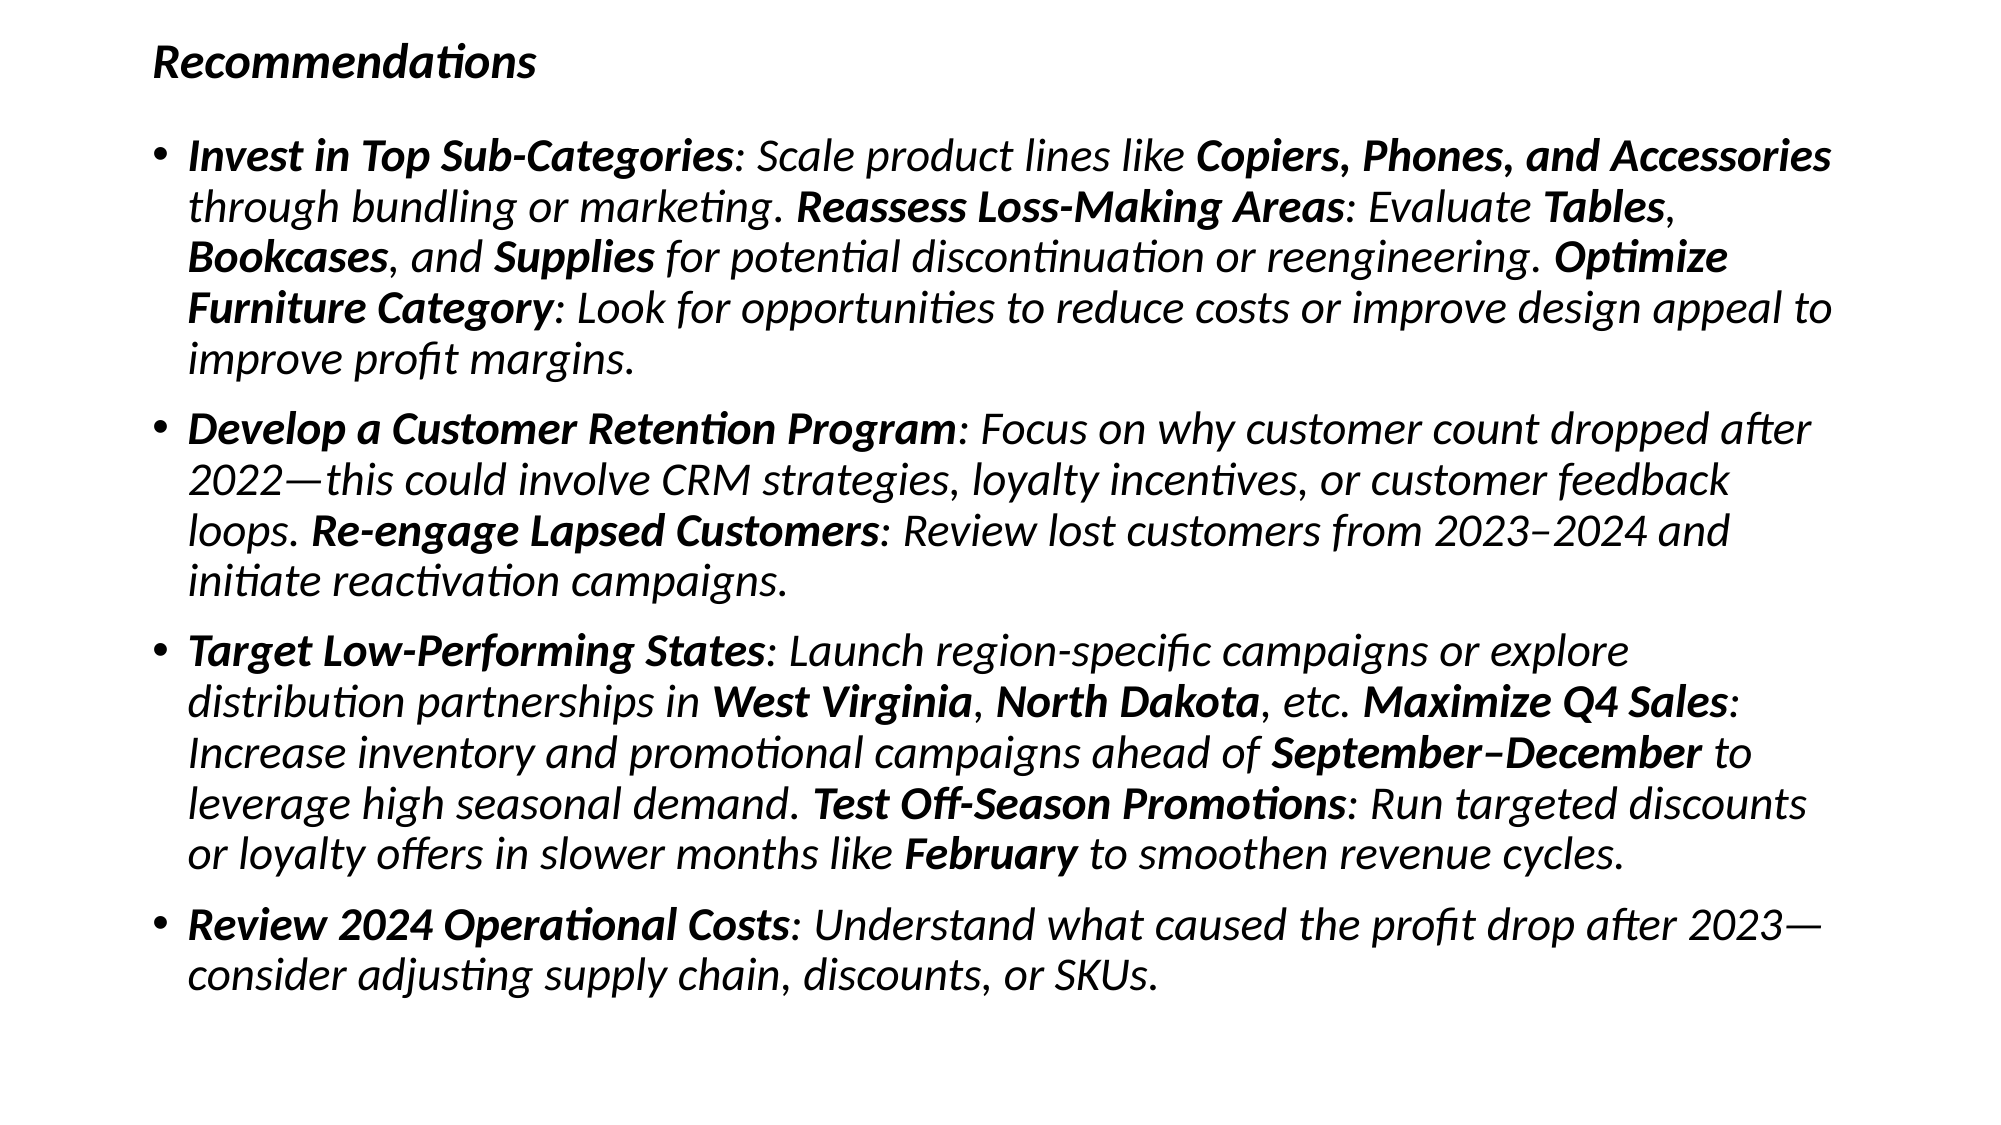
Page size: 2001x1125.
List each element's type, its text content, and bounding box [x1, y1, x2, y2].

list Invest in Top Sub-Categories: Scale product lines like Copiers, Phones, and Accessories through bundling or marketing. Reassess Loss-Making Areas: Evaluate Tables, Bookcases, and Supplies for potential discontinuation or reengineering. Optimize Furniture Category: Look for opportunities to reduce costs or improve design appeal to improve profit margins. Develop a Customer Retention Program: Focus on why customer count dropped after 2022—this could involve CRM strategies, loyalty incentives, or customer feedback loops. Re-engage Lapsed Customers: Review lost customers from 2023–2024 and initiate reactivation campaigns. Target Low-Performing States: Launch region-specific campaigns or explore distribution partnerships in West Virginia, North Dakota, etc. Maximize Q4 Sales: Increase inventory and promotional campaigns ahead of September–December to leverage high seasonal demand. Test Off-Season Promotions: Run targeted discounts or loyalty offers in slower months like February to smoothen revenue cycles. Review 2024 Operational Costs: Understand what caused the profit drop after 2023—consider adjusting supply chain, discounts, or SKUs. [137, 123, 1863, 1068]
title Recommendations [137, 14, 1863, 110]
